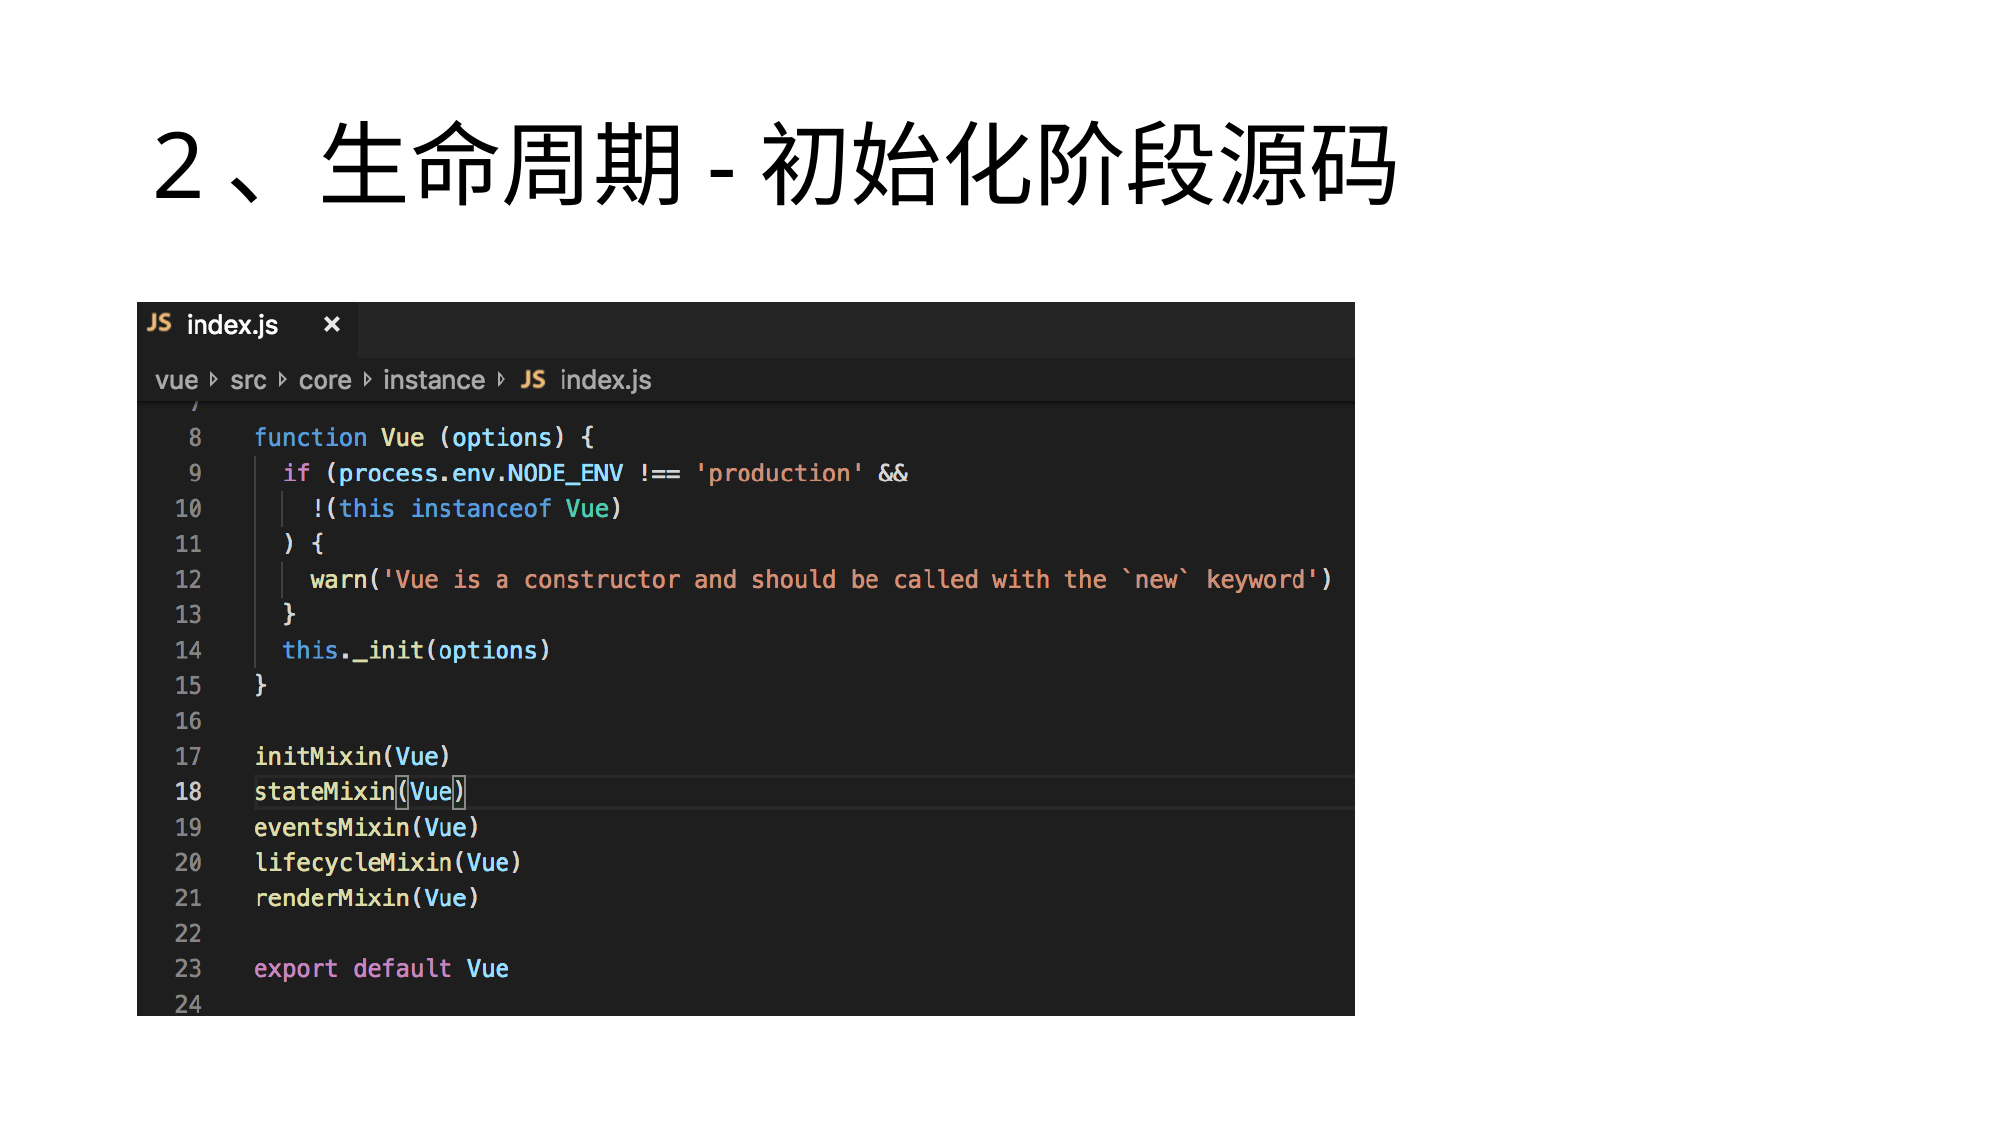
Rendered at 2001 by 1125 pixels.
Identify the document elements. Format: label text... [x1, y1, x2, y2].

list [137, 302, 1355, 1016]
title 2、生命周期-初始化阶段源码 [137, 59, 1863, 278]
